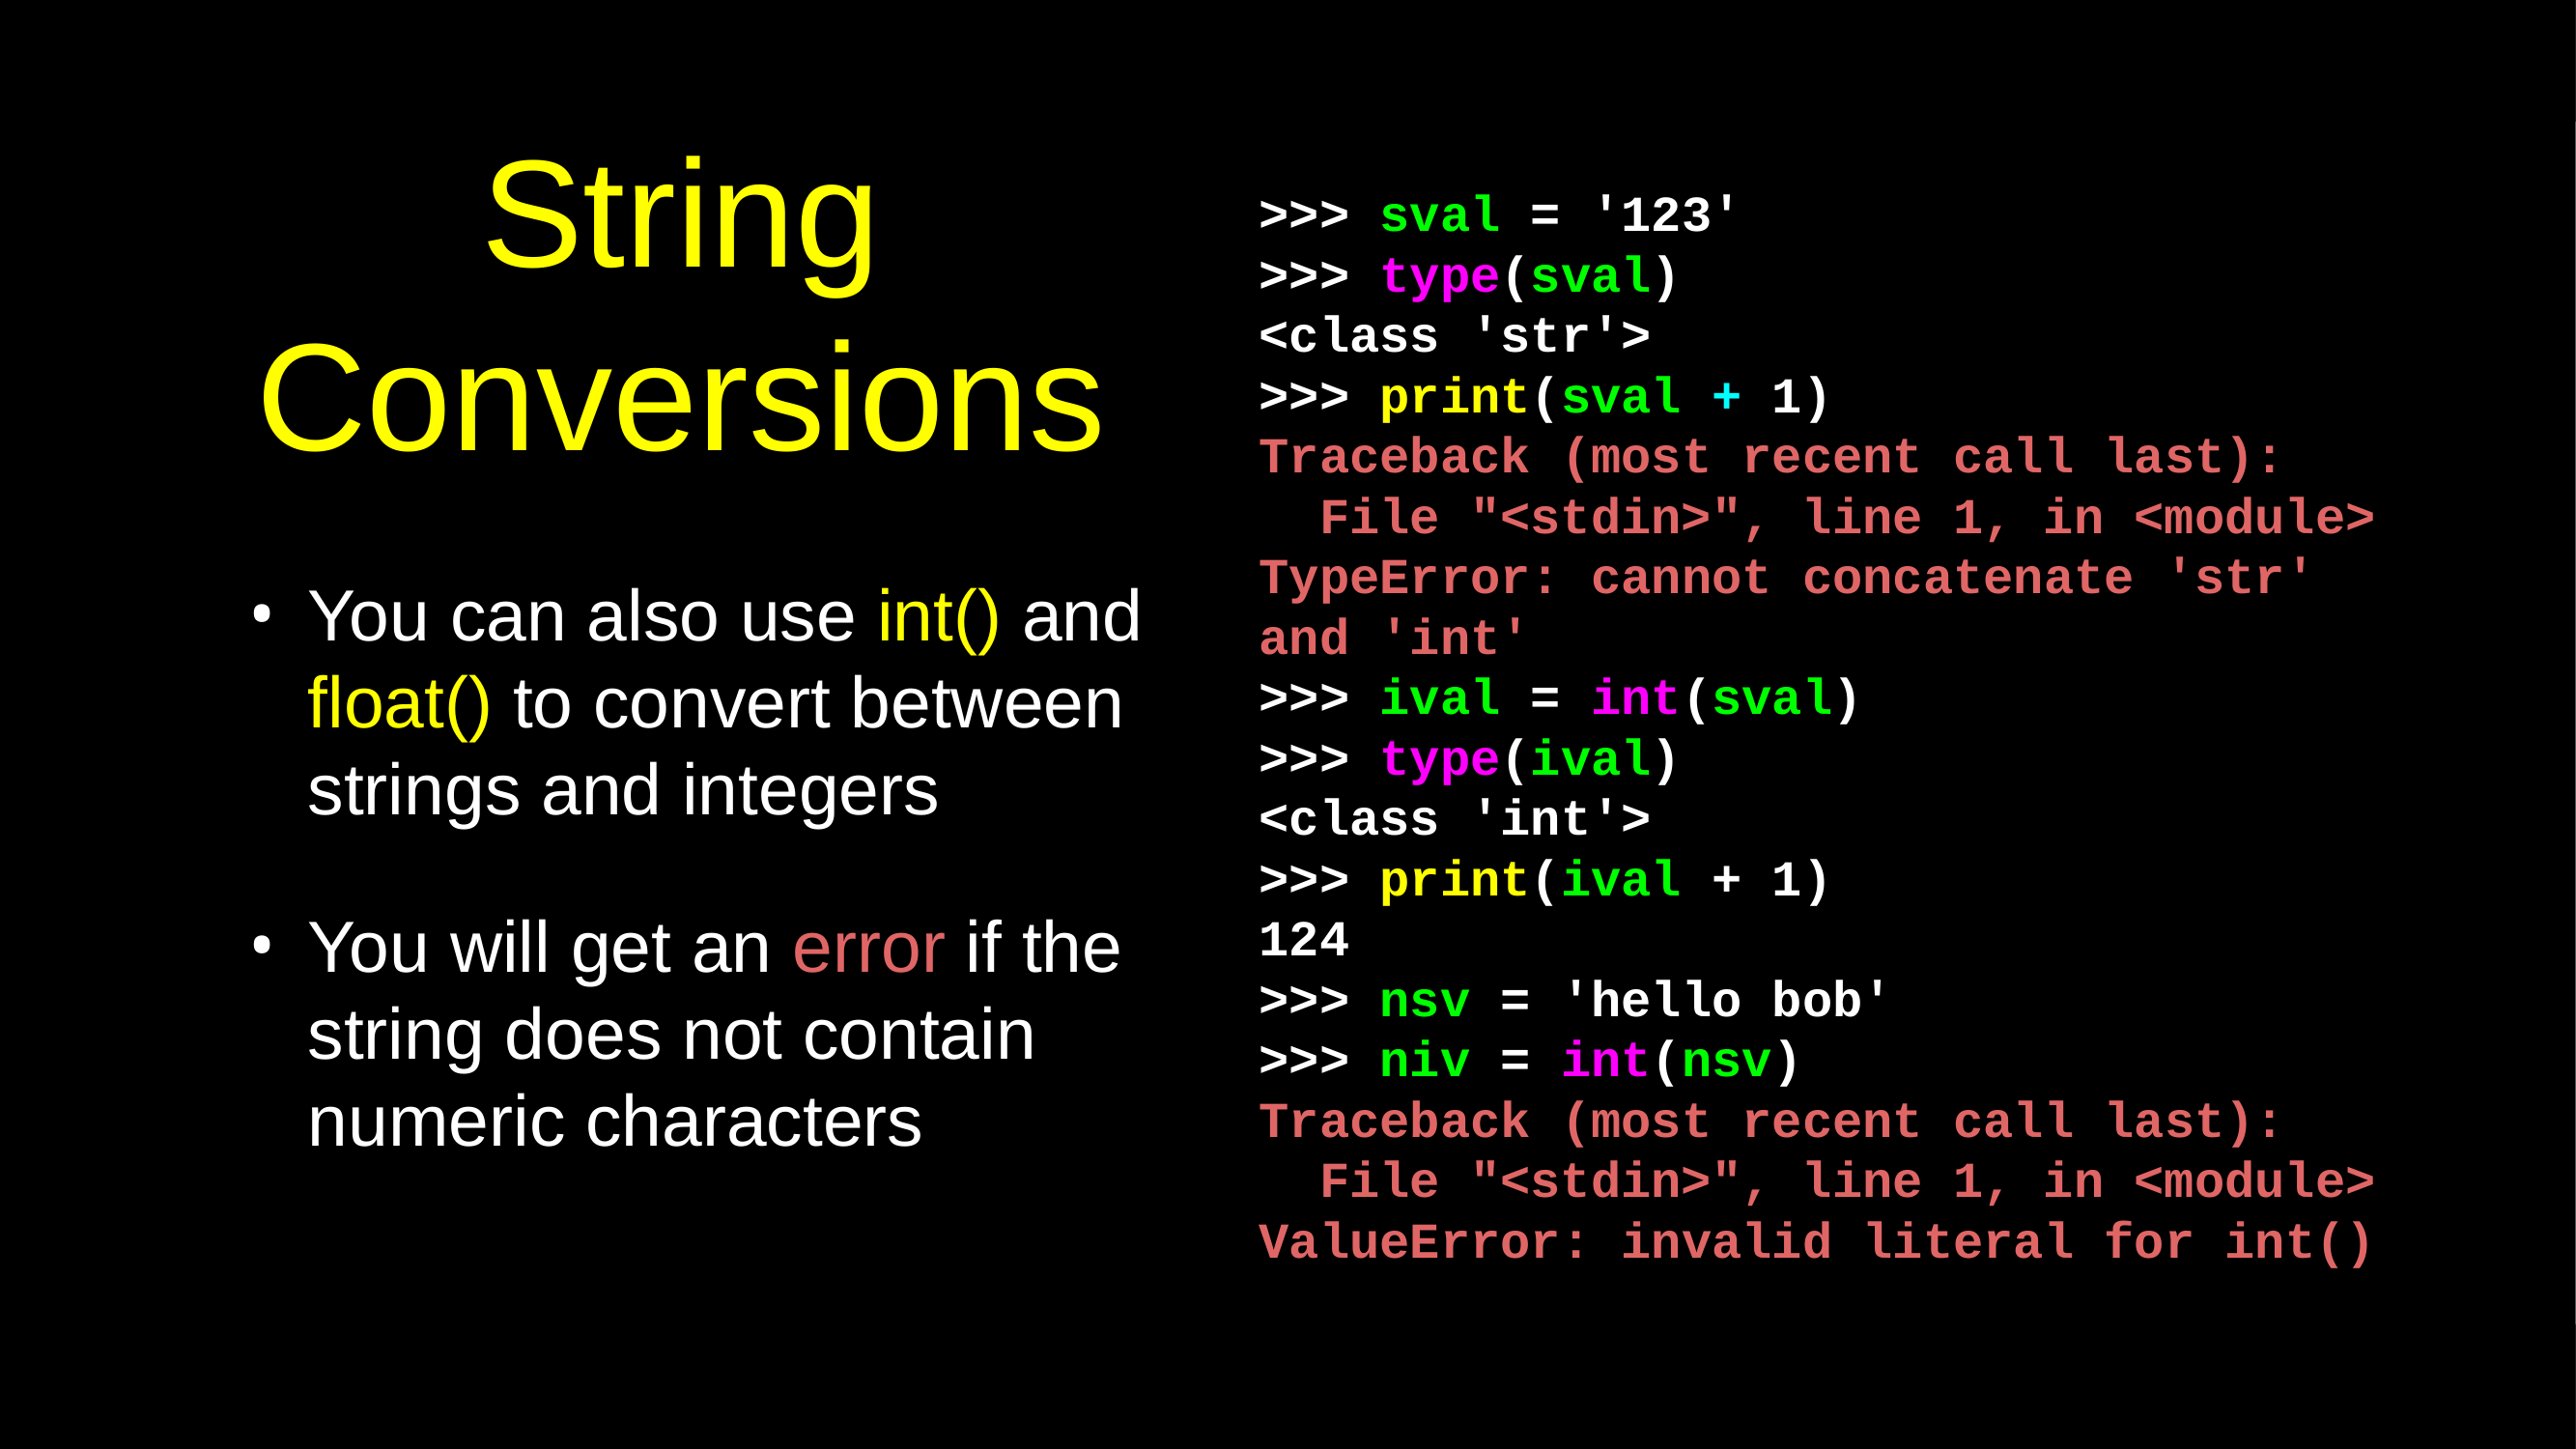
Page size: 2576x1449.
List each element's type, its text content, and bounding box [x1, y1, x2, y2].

list You can also use int() and float() to convert between strings and integers You will get an error if the string does not contain numeric characters [183, 412, 1152, 1317]
title String Conversions [183, 127, 1180, 469]
text_box >>> sval = '123' >>> type(sval) <class 'str'> >>> print(sval + 1) Traceback (most recent call last): File "<stdin>", line 1, in <module> TypeError: cannot concatenate 'str' and 'int' >>> ival = int(sval) >>> type(ival) <class 'int'> >>> print(ival + 1) 124 >>> nsv = 'hello bob' >>> niv = int(nsv) Traceback (most recent call last): File "<stdin>", line 1, in <module> ValueError: invalid literal for int() [1259, 117, 2427, 1332]
